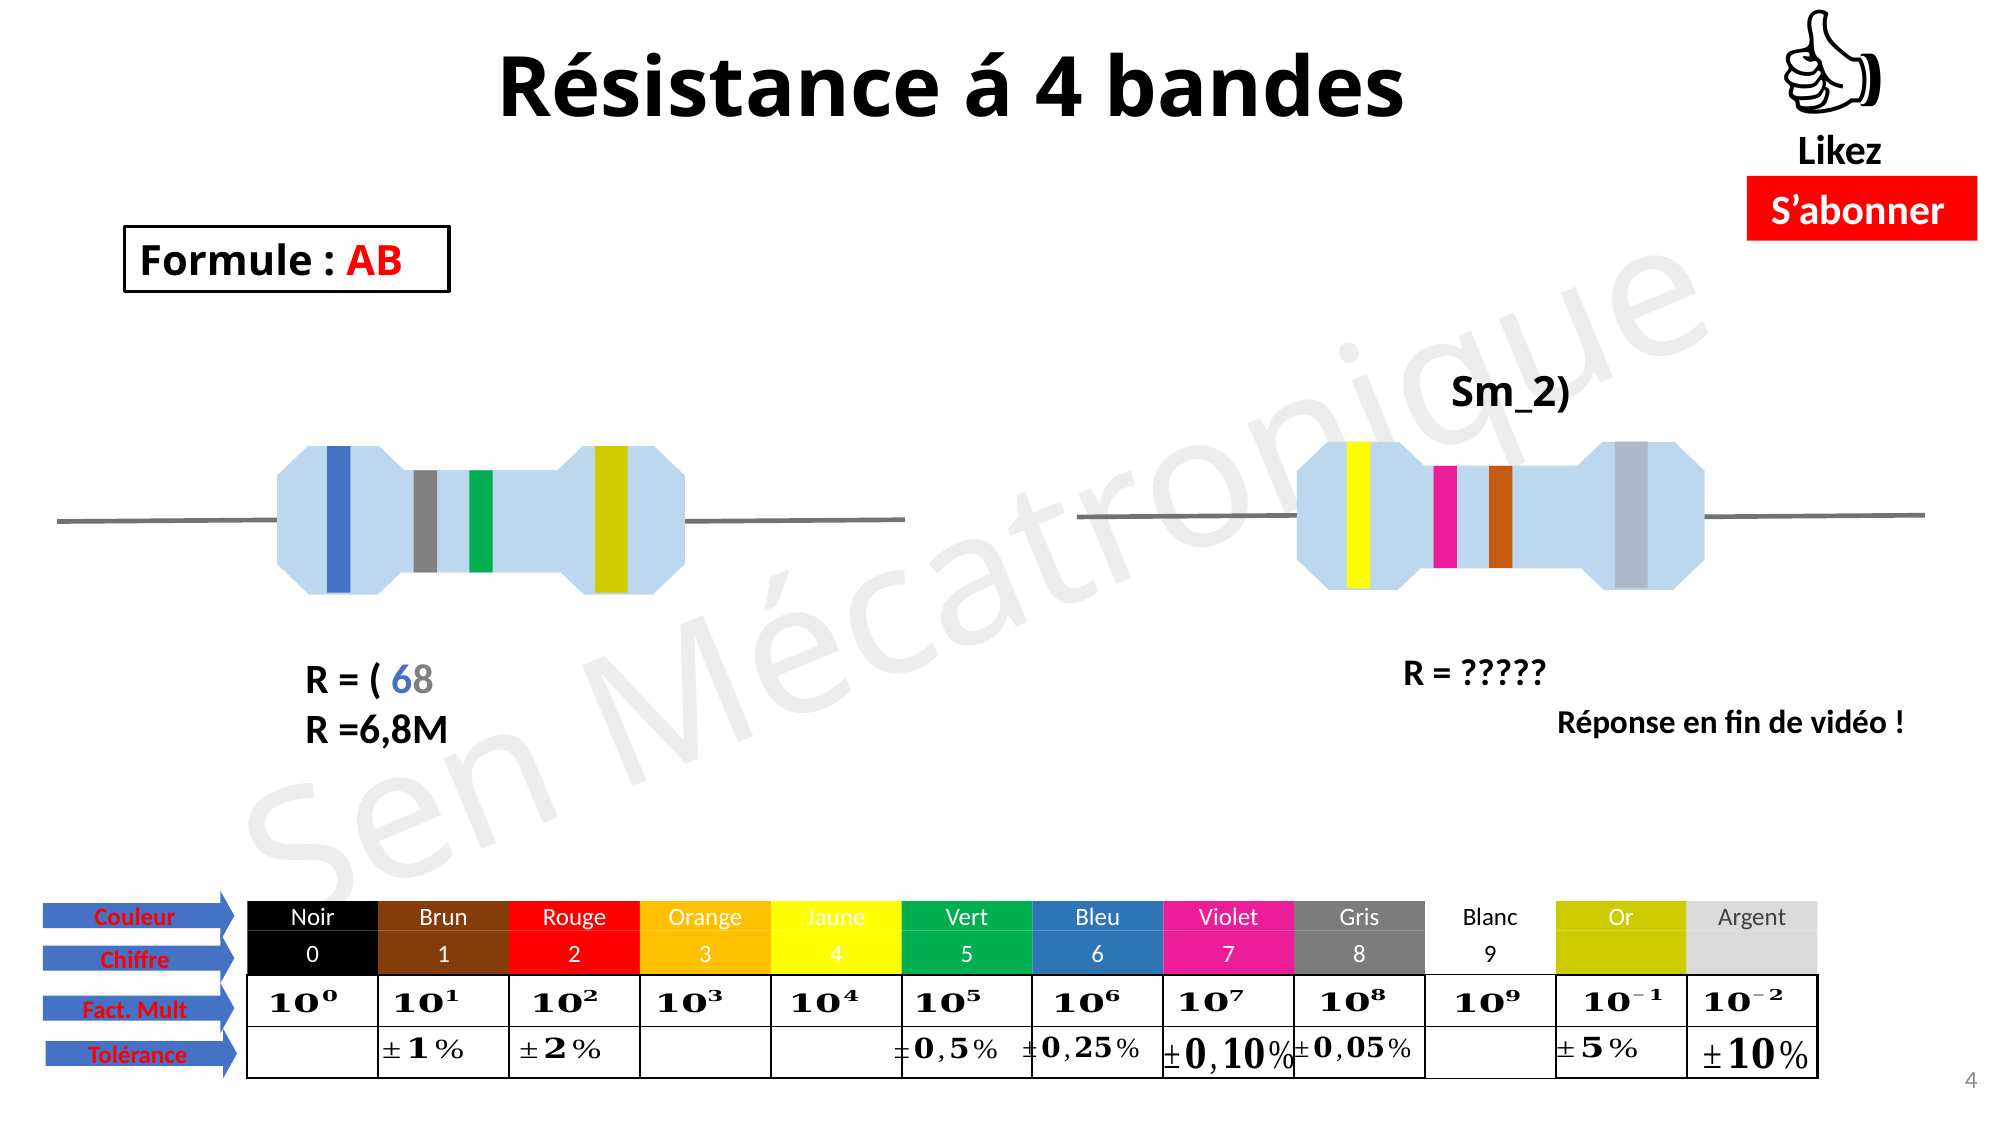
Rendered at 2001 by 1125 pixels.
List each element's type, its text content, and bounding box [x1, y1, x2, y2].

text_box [1761, 0, 2000, 182]
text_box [1076, 441, 1925, 589]
slide_number 4 [1542, 1048, 1993, 1109]
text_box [42, 648, 1818, 1079]
text_box Sen Mécatronique [468, 149, 1754, 648]
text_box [56, 446, 905, 594]
text_box Résistance á 4 bandes [481, 25, 1422, 141]
text_box Réponse en fin de vidéo ! [1818, 692, 2000, 748]
text_box S’abonner [1746, 175, 1978, 241]
text_box Sm_2) [1436, 357, 1586, 423]
